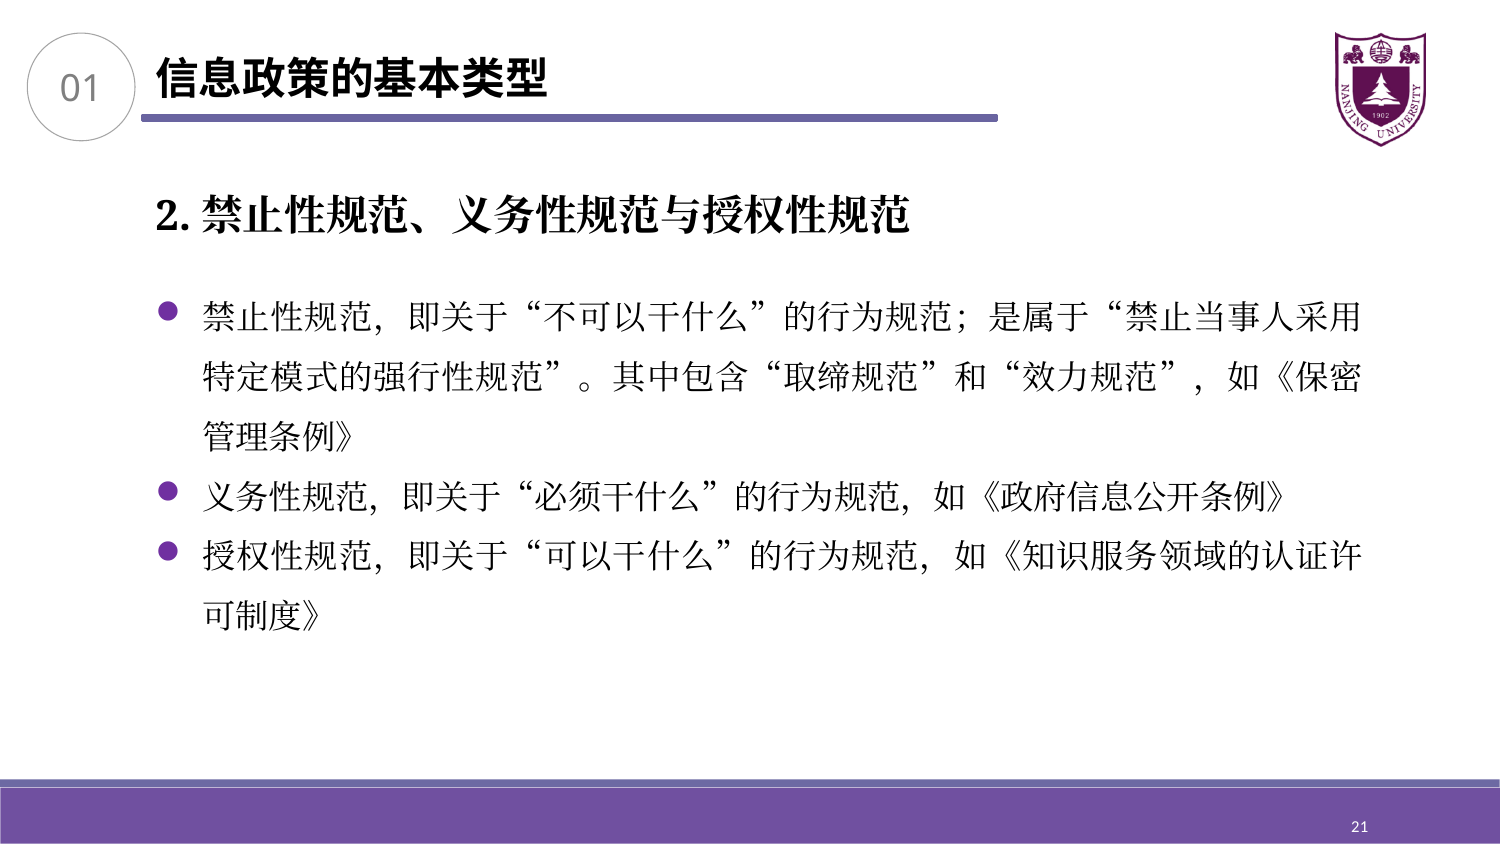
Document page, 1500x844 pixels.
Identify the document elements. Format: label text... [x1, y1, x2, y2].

text_box [141, 114, 998, 122]
text_box [126, 236, 1477, 794]
picture [1334, 31, 1427, 147]
text_box 01 [25, 31, 137, 143]
text_box 2.禁止性规范、义务性规范与授权性规范 禁止性规范，即关于“不可以干什么”的行为规范；是属于“禁止当事人采用特定模式的强行性规范”。其中包含“取缔规范”和“效力规范”，如《保密管理条例》 义务性规范，即关于“必须干什么”的行为规范，如《政府信息公开条例》 授权性规范，即关于“可以干什么”的行为规范，如《知识服务领域的认证许可制度》 [140, 156, 1378, 682]
text_box 信息政策的基本类型 [143, 45, 561, 109]
slide_number 21 [1218, 803, 1380, 844]
